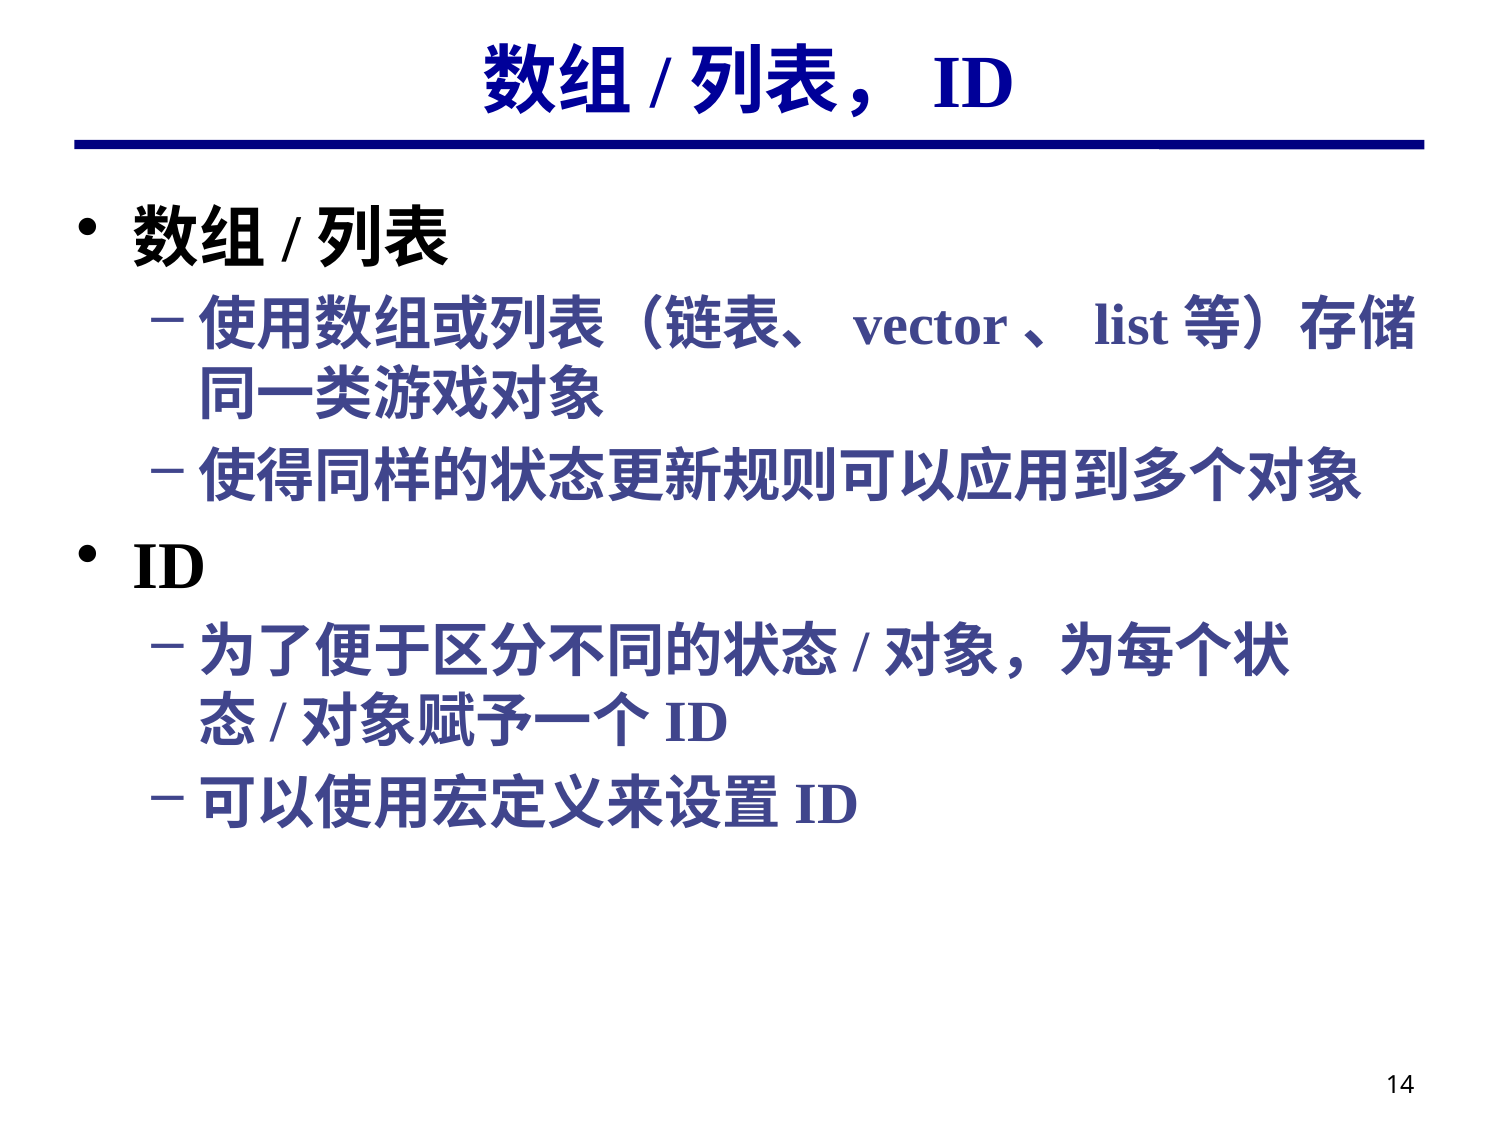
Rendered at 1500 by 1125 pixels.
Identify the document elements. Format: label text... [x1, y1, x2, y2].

list 数组/列表 使用数组或列表（链表、vector、list等）存储同一类游戏对象 使得同样的状态更新规则可以应用到多个对象 ID 为了便于区分不同的状态/对象，为每个状态/对象赋予一个ID 可以使用宏定义来设置ID [61, 187, 1438, 1021]
title 数组/列表，ID [111, 12, 1387, 143]
